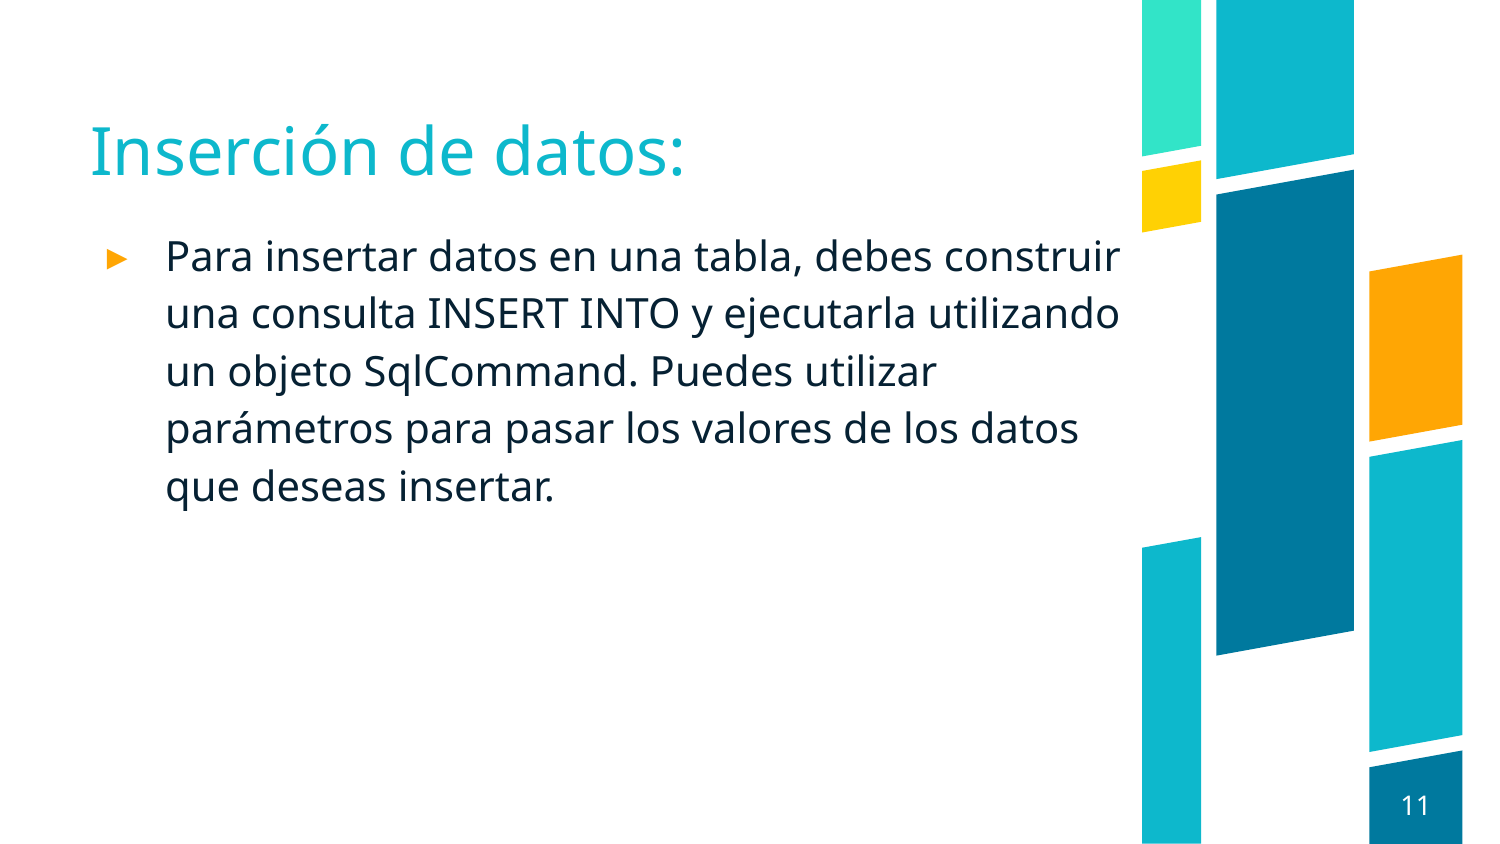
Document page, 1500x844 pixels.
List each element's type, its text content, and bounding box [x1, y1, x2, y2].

list Para insertar datos en una tabla, debes construir una consulta INSERT INTO y ejecutarla utilizando un objeto SqlCommand. Puedes utilizar parámetros para pasar los valores de los datos que deseas insertar. [90, 222, 1130, 783]
title Inserción de datos: [90, 124, 1093, 190]
slide_number 11 [1369, 769, 1463, 844]
